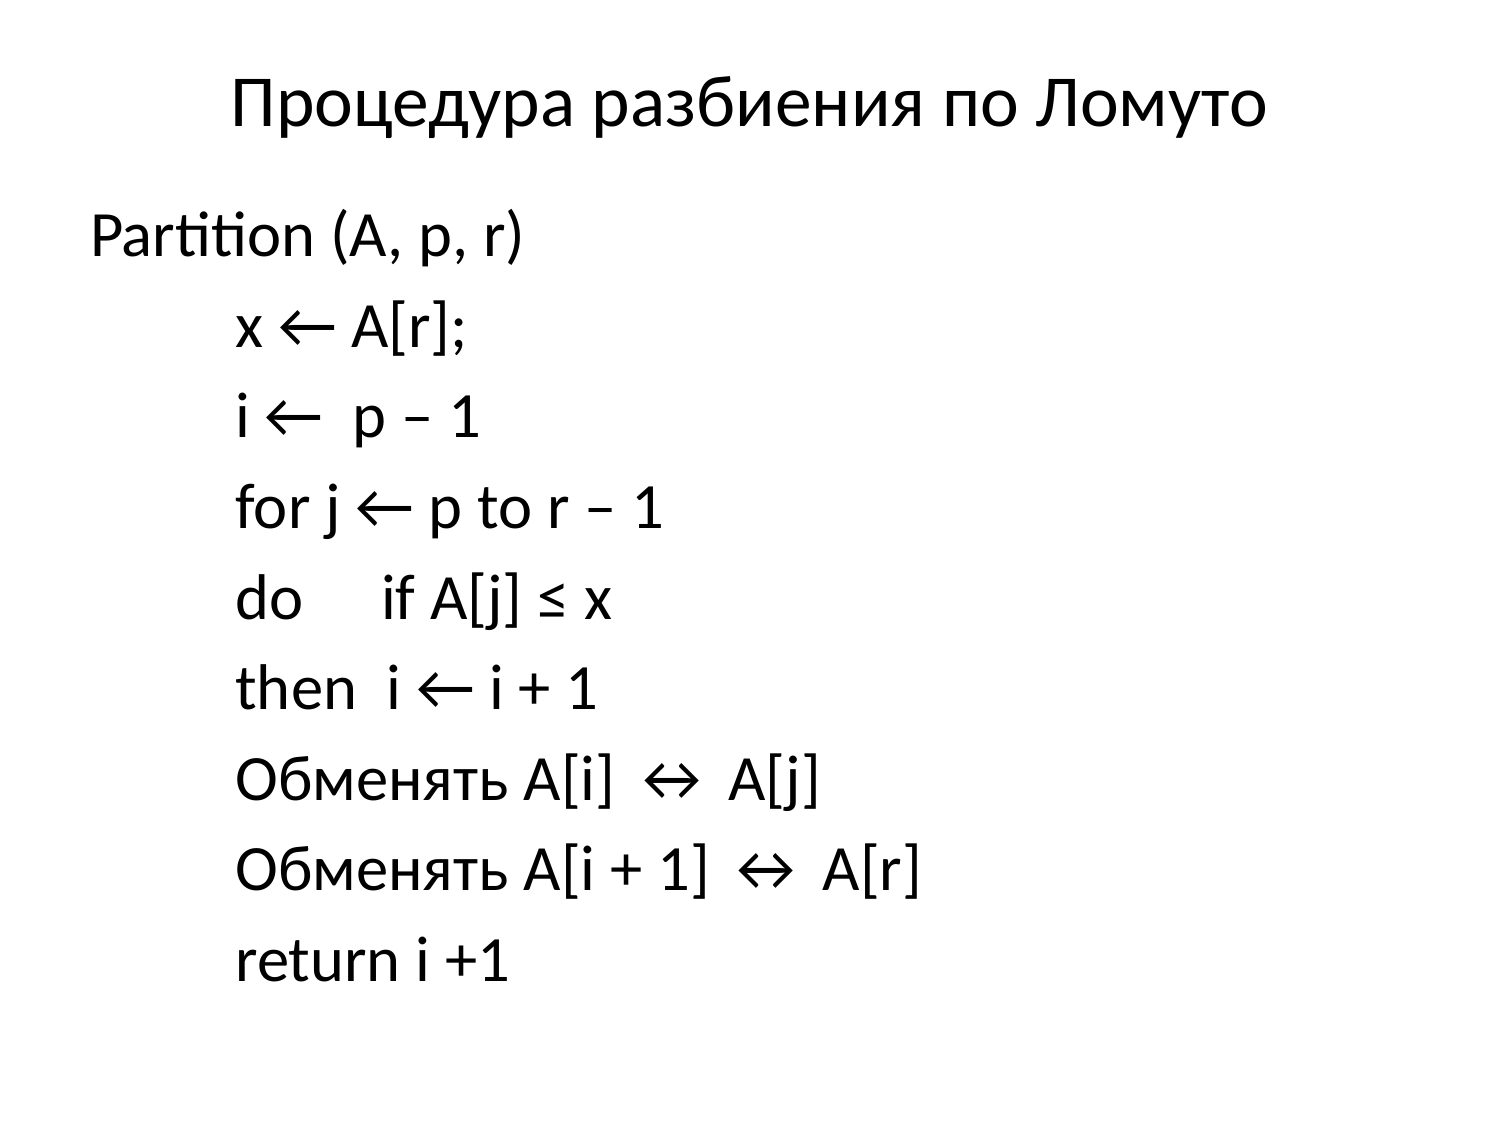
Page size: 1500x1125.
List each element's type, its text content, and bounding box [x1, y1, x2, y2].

list Partition (A, p, r) x ← A[r]; i ← p – 1 for j ← p to r – 1 do if A[j] ≤ x then i ← i + 1 Обменять А[i] ↔ A[j] Обменять А[i + 1] ↔ A[r] return i +1 [75, 184, 1425, 1005]
title Процедура разбиения по Ломуто [75, 45, 1425, 149]
